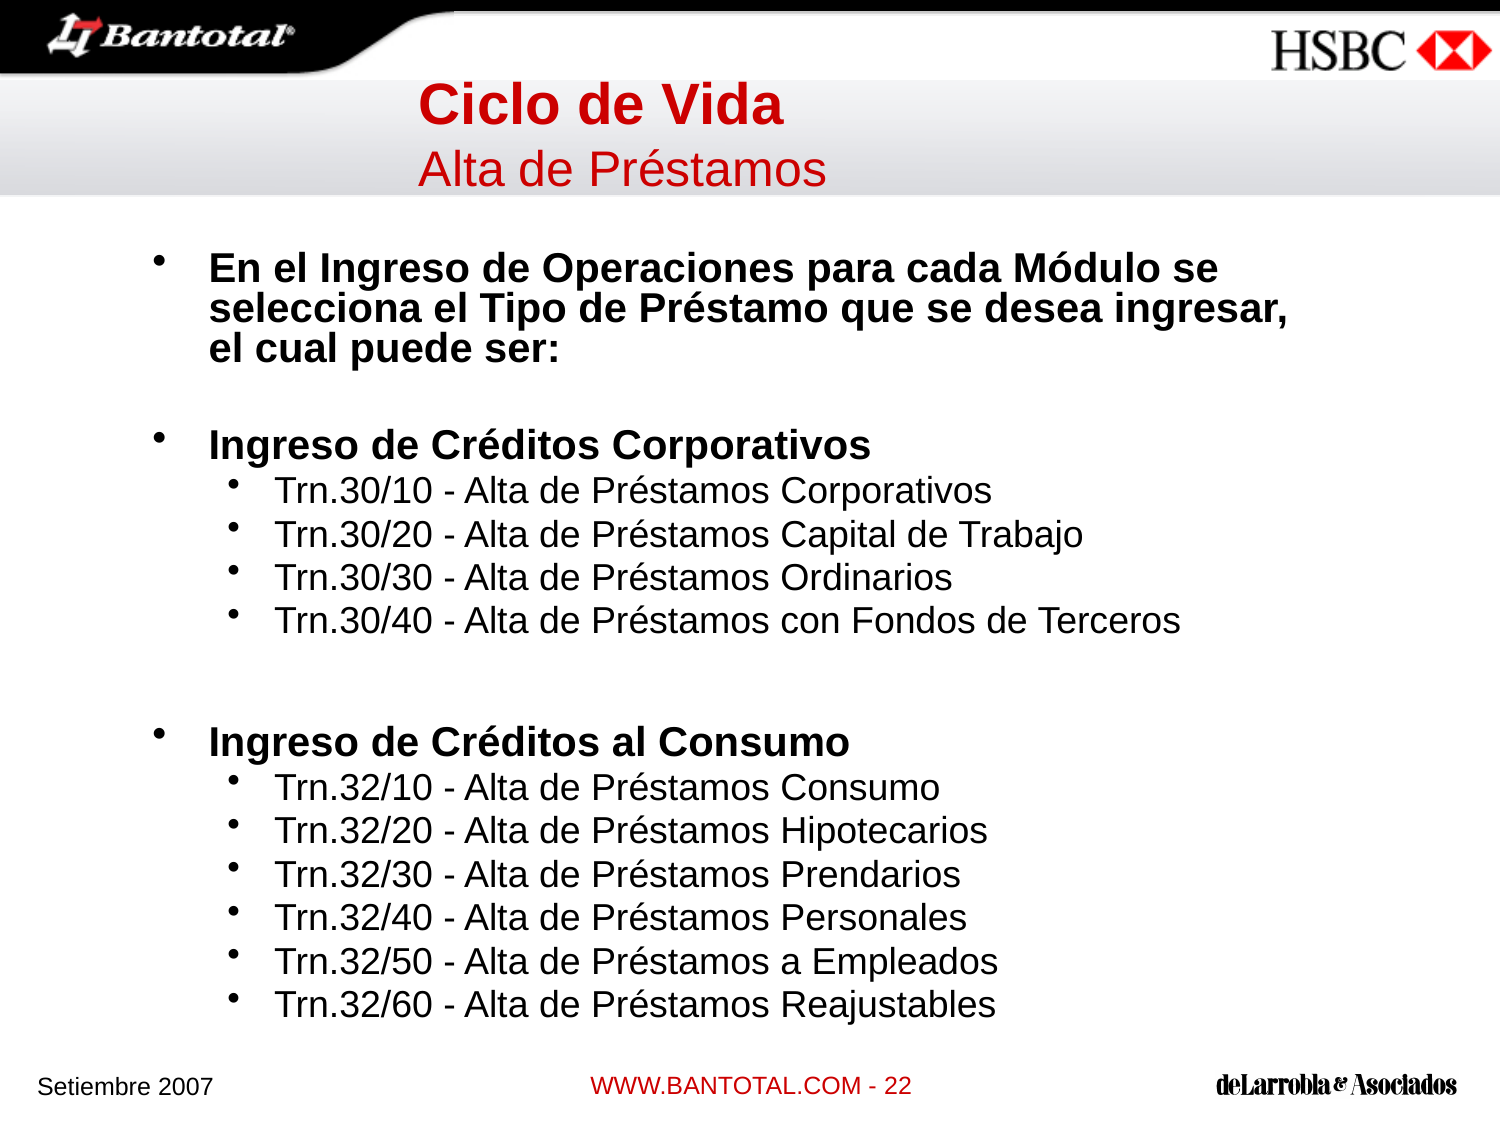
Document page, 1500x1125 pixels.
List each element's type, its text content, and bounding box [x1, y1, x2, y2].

list En el Ingreso de Operaciones para cada Módulo se selecciona el Tipo de Préstamo que se desea ingresar, el cual puede ser: Ingreso de Créditos Corporativos Trn.30/10 - Alta de Préstamos Corporativos Trn.30/20 - Alta de Préstamos Capital de Trabajo Trn.30/30 - Alta de Préstamos Ordinarios Trn.30/40 - Alta de Préstamos con Fondos de Terceros Ingreso de Créditos al Consumo Trn.32/10 - Alta de Préstamos Consumo Trn.32/20 - Alta de Préstamos Hipotecarios Trn.32/30 - Alta de Préstamos Prendarios Trn.32/40 - Alta de Préstamos Personales Trn.32/50 - Alta de Préstamos a Empleados Trn.32/60 - Alta de Préstamos Reajustables [137, 243, 1338, 1107]
picture [1338, 1070, 1459, 1099]
slide_number Setiembre 2007 [21, 1063, 373, 1118]
text_box Ciclo de Vida Alta de Préstamos [404, 66, 1500, 197]
picture [0, 0, 1500, 197]
